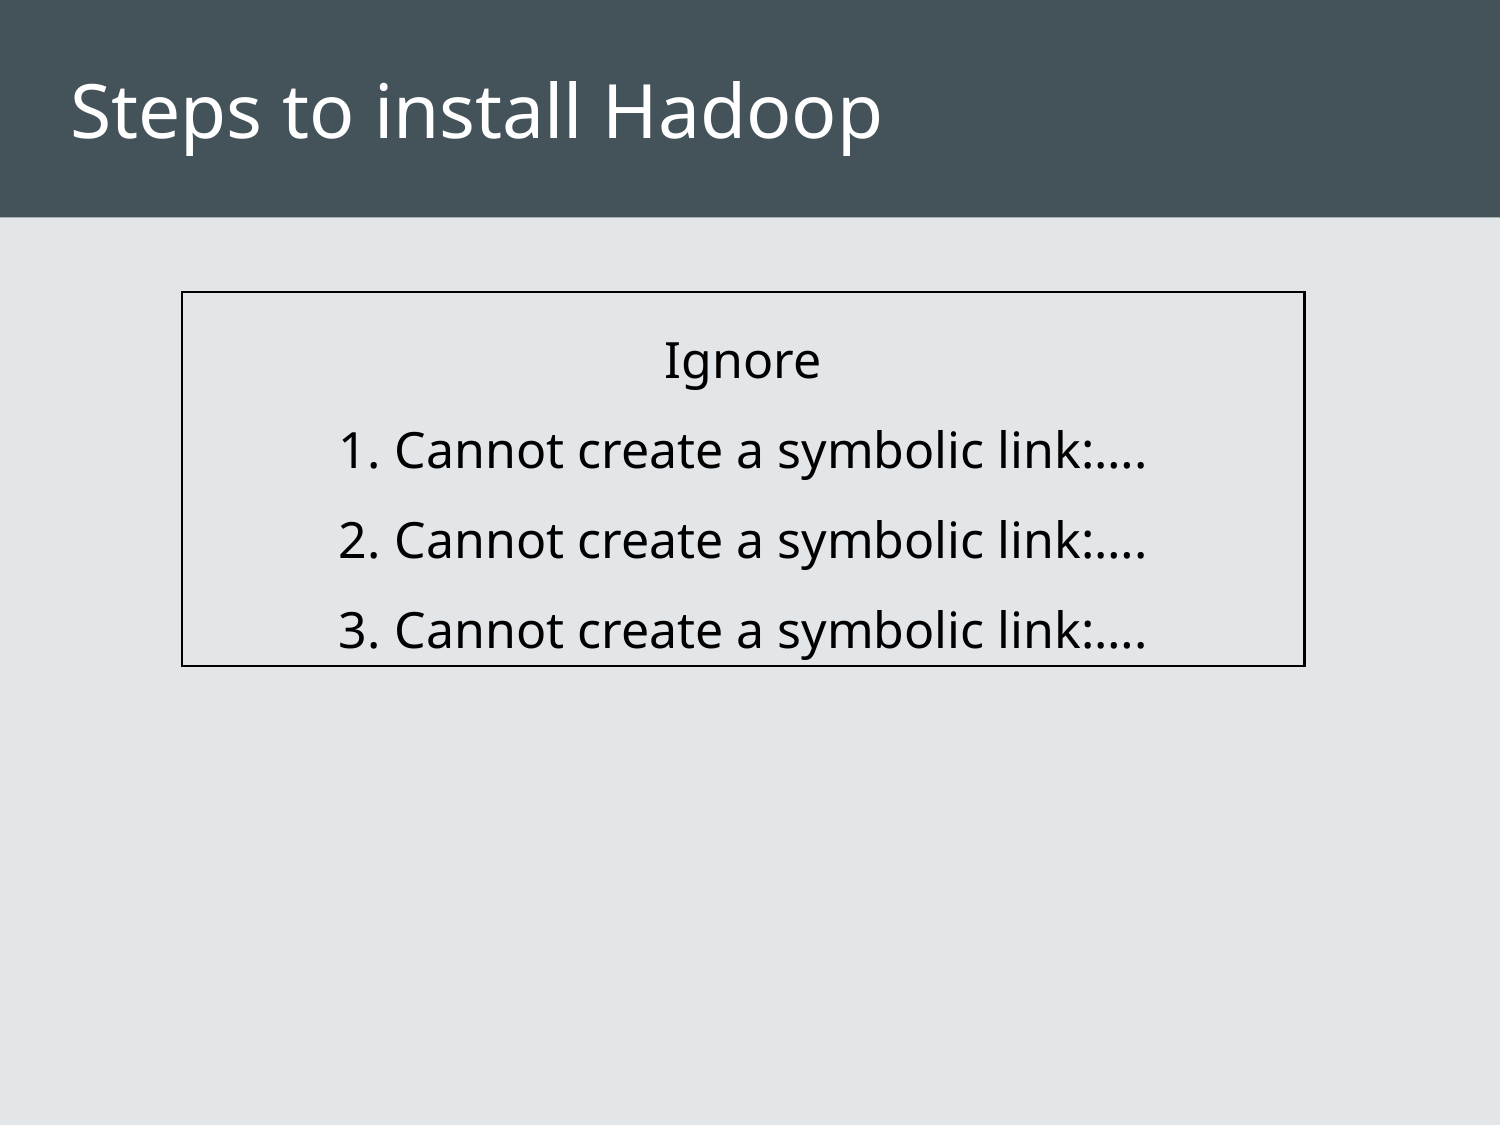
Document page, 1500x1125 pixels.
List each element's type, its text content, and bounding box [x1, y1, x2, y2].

text_box Ignore Cannot create a symbolic link:…. Cannot create a symbolic link:…. Cannot create a symbolic link:…. [181, 291, 1306, 667]
title Steps to install Hadoop [55, 0, 1432, 218]
